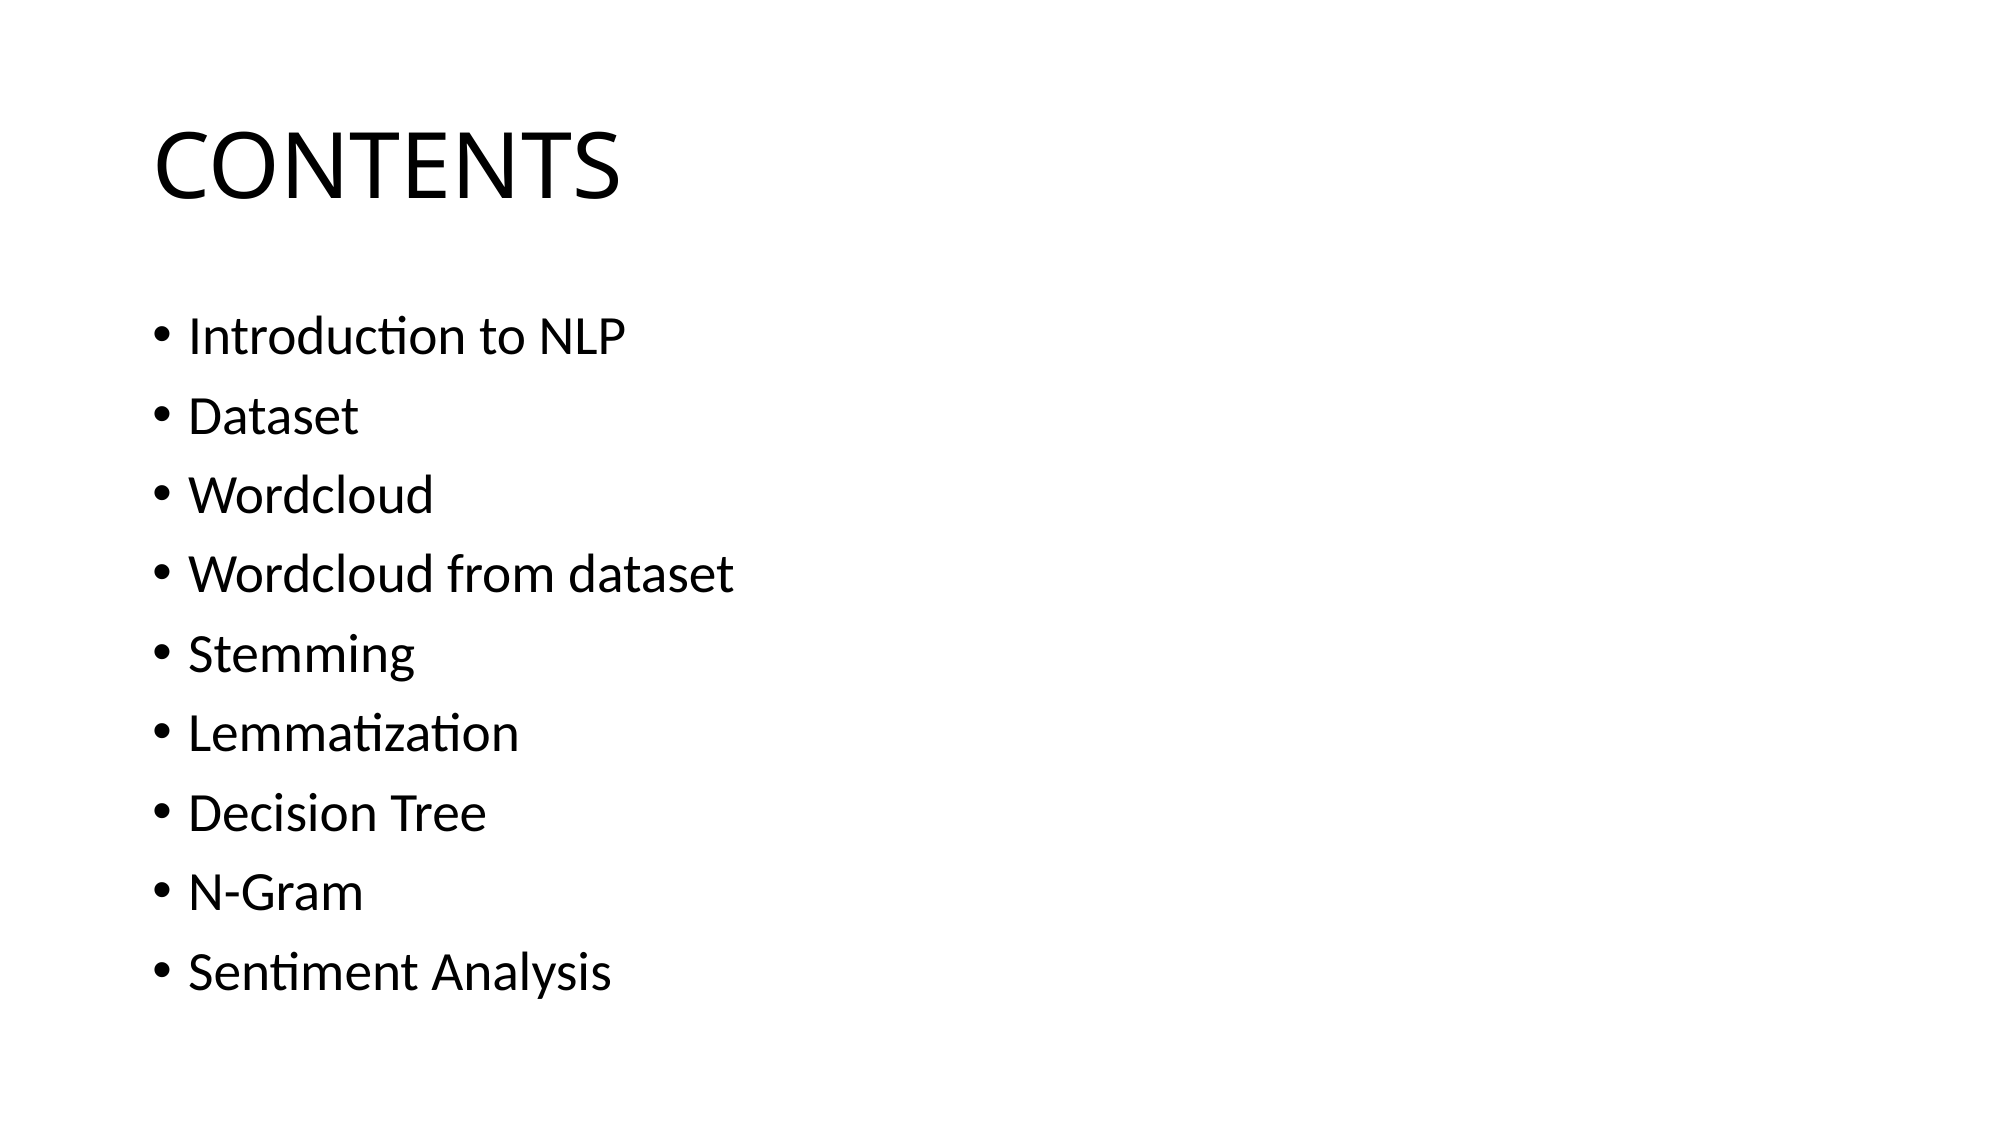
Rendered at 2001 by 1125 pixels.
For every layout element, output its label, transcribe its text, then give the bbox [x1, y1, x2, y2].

list Introduction to NLP Dataset Wordcloud Wordcloud from dataset Stemming Lemmatization Decision Tree N-Gram Sentiment Analysis [137, 299, 1863, 1014]
title CONTENTS [137, 59, 1863, 278]
